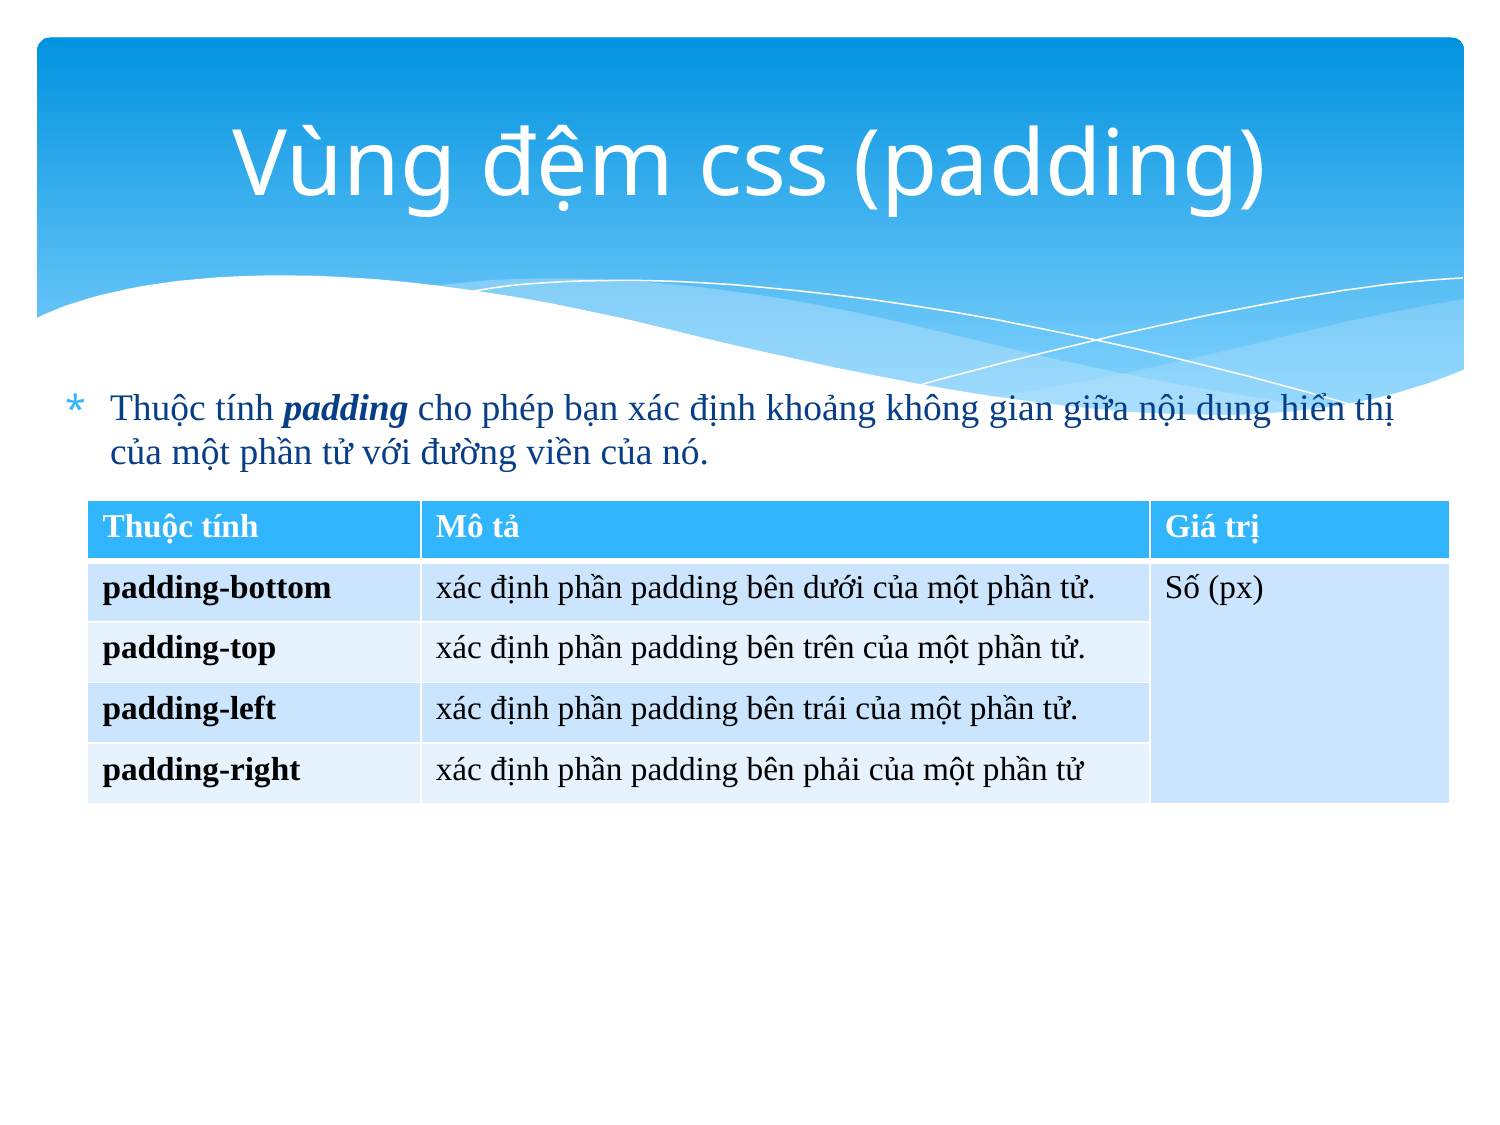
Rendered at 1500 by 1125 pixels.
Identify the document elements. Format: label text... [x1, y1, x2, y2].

list Thuộc tính padding cho phép bạn xác định khoảng không gian giữa nội dung hiển thị của một phần tử với đường viền của nó. [50, 375, 1463, 1005]
table_cell padding-right [88, 744, 420, 803]
title Vùng đệm css (padding) [75, 55, 1425, 261]
table_cell xác định phần padding bên trên của một phần tử. [422, 623, 1149, 682]
table_cell xác định phần padding bên trái của một phần tử. [422, 683, 1149, 742]
table_cell padding-bottom [88, 564, 420, 621]
table_header Thuộc tính [88, 501, 420, 558]
table_cell xác định phần padding bên dưới của một phần tử. [422, 564, 1149, 621]
table_header Giá trị [1151, 501, 1449, 558]
table_cell xác định phần padding bên phải của một phần tử [422, 744, 1149, 803]
table_cell padding-left [88, 683, 420, 742]
table_header Mô tả [422, 501, 1149, 558]
table_cell Số (px) [1151, 564, 1449, 803]
table_cell padding-top [88, 623, 420, 682]
